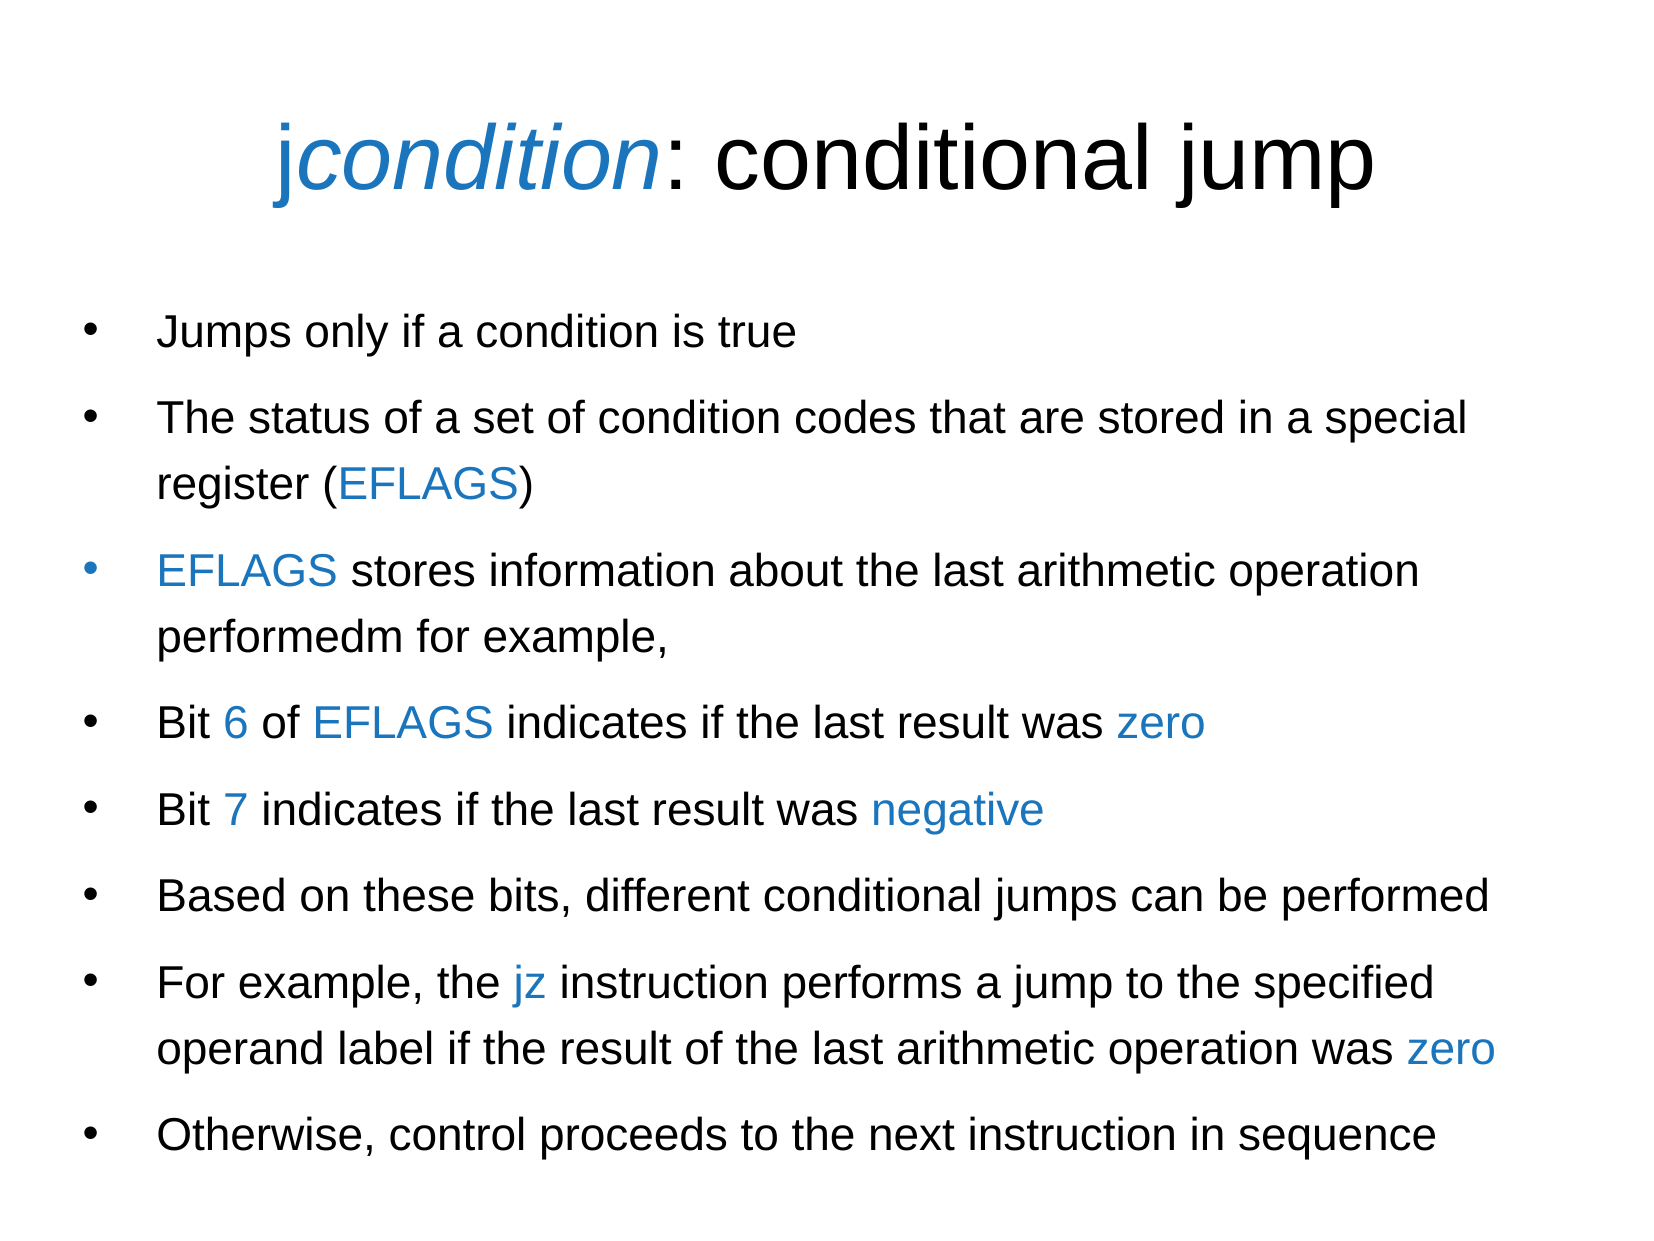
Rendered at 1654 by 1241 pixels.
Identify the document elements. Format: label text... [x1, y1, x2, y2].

title jcondition: conditional jump [82, 49, 1571, 257]
list Jumps only if a condition is true The status of a set of condition codes that are stored in a special register (EFLAGS) EFLAGS stores information about the last arithmetic operation performedm for example, Bit 6 of EFLAGS indicates if the last result was zero Bit 7 indicates if the last result was negative Based on these bits, different conditional jumps can be performed For example, the jz instruction performs a jump to the specified operand label if the result of the last arithmetic operation was zero Otherwise, control proceeds to the next instruction in sequence [82, 290, 1571, 1163]
